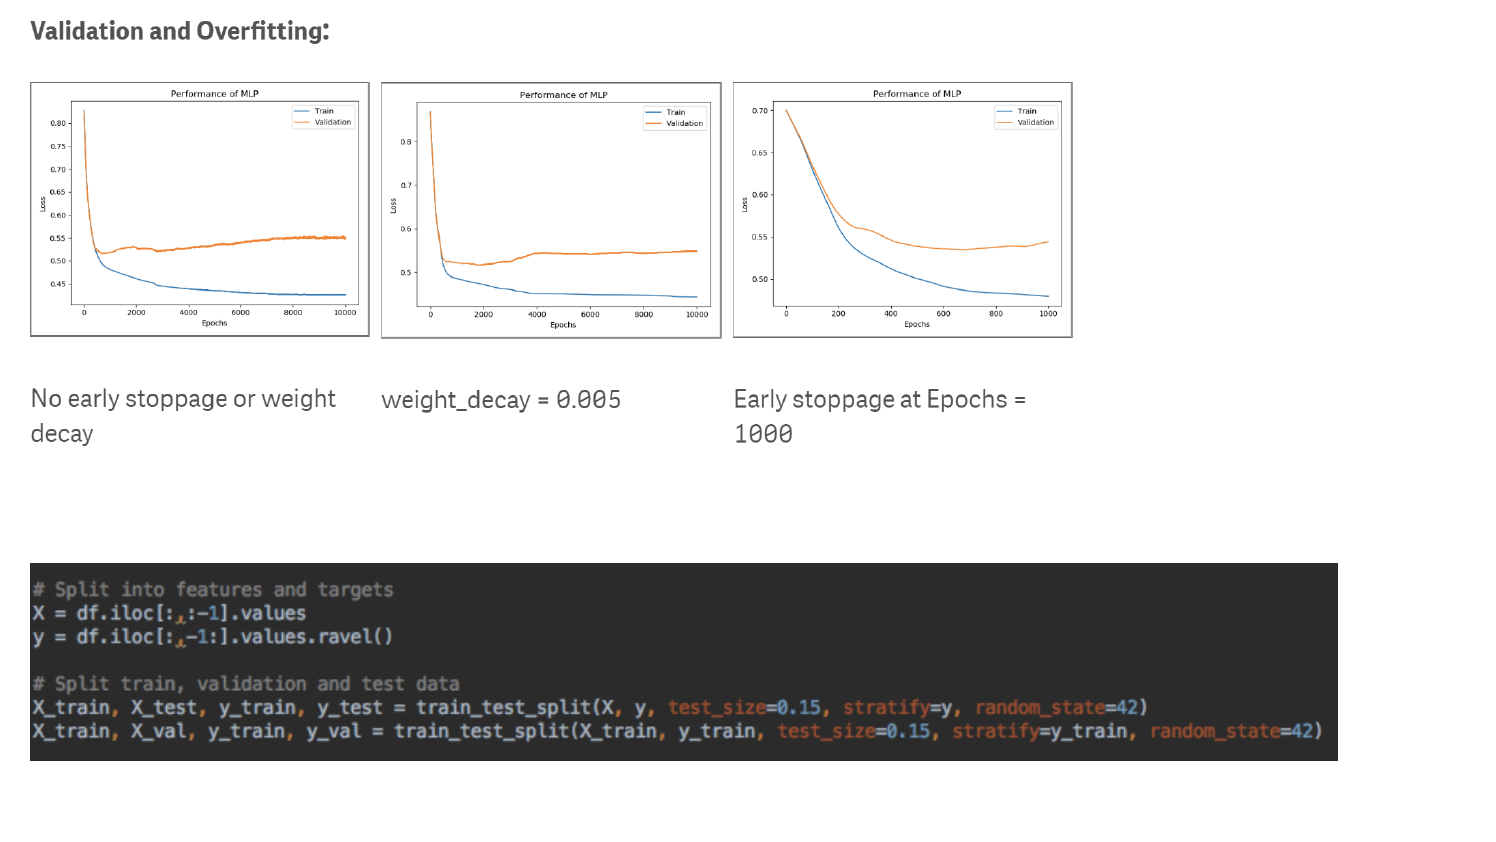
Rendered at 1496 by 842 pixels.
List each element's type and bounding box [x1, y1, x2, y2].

picture [22, 8, 1429, 490]
picture [22, 557, 1429, 834]
